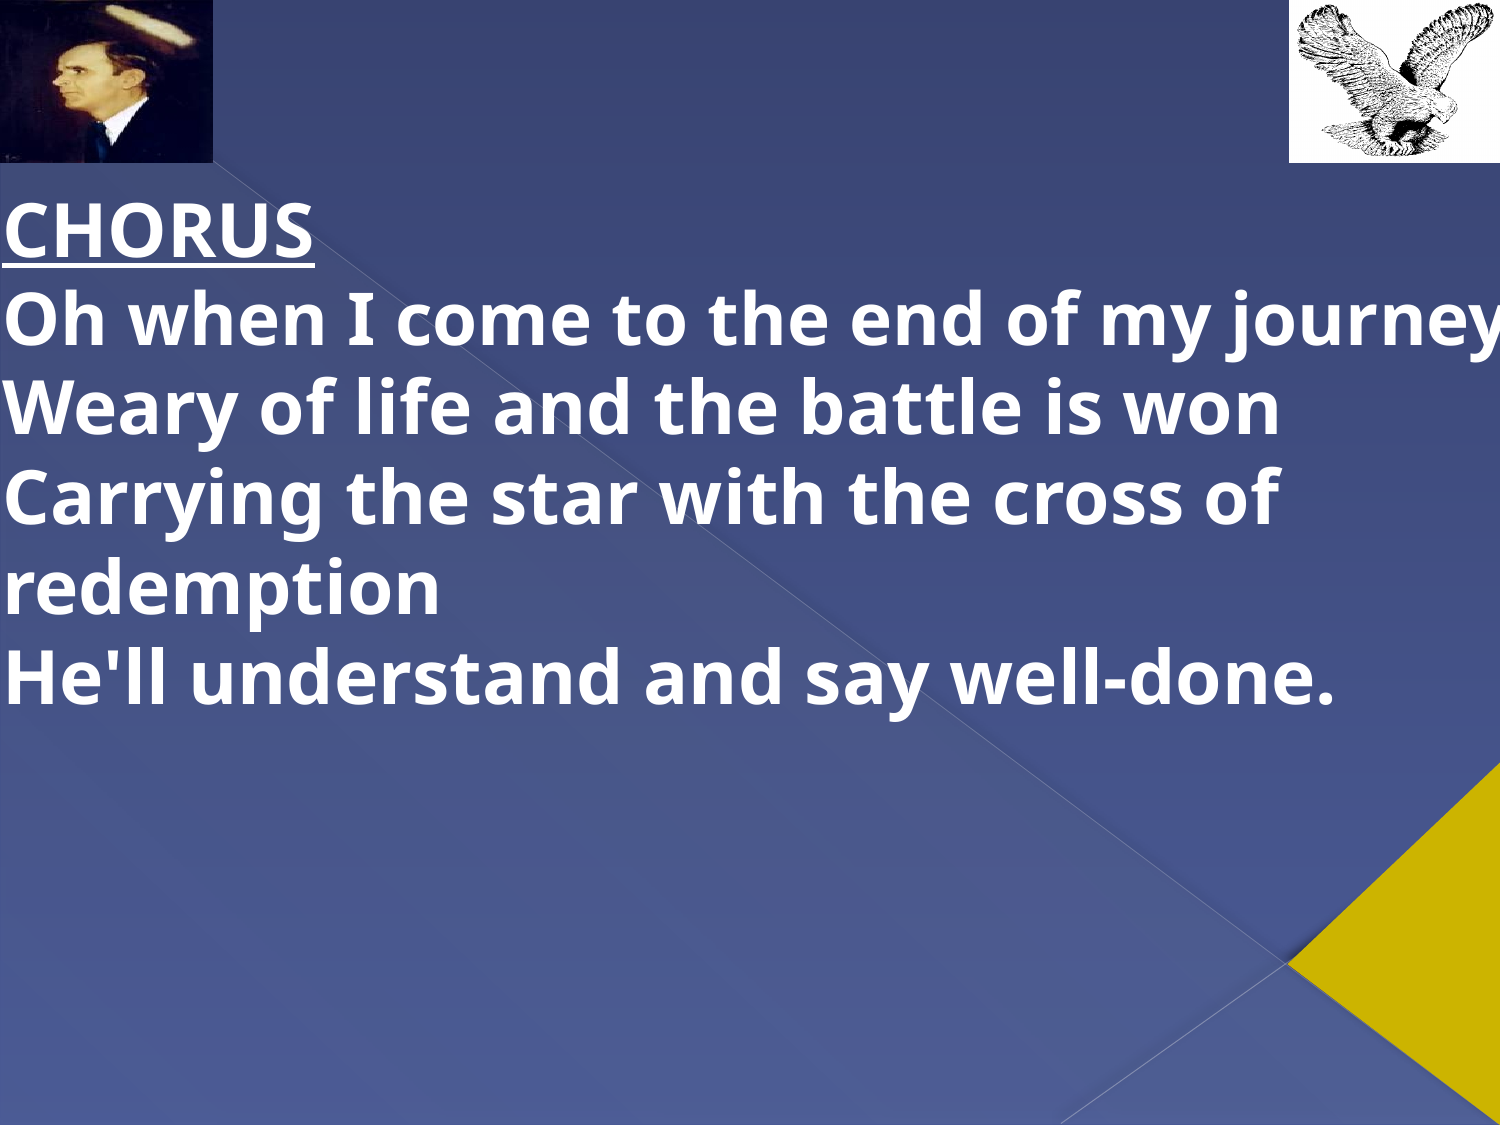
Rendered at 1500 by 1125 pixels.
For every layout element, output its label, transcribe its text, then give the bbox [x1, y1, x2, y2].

text_box CHORUS Oh when I come to the end of my journey Weary of life and the battle is won Carrying the star with the cross of redemption He'll understand and say well-done. [0, 174, 1500, 728]
text_box [1285, 760, 1500, 1125]
picture [0, 0, 213, 163]
picture [1288, 0, 1500, 163]
